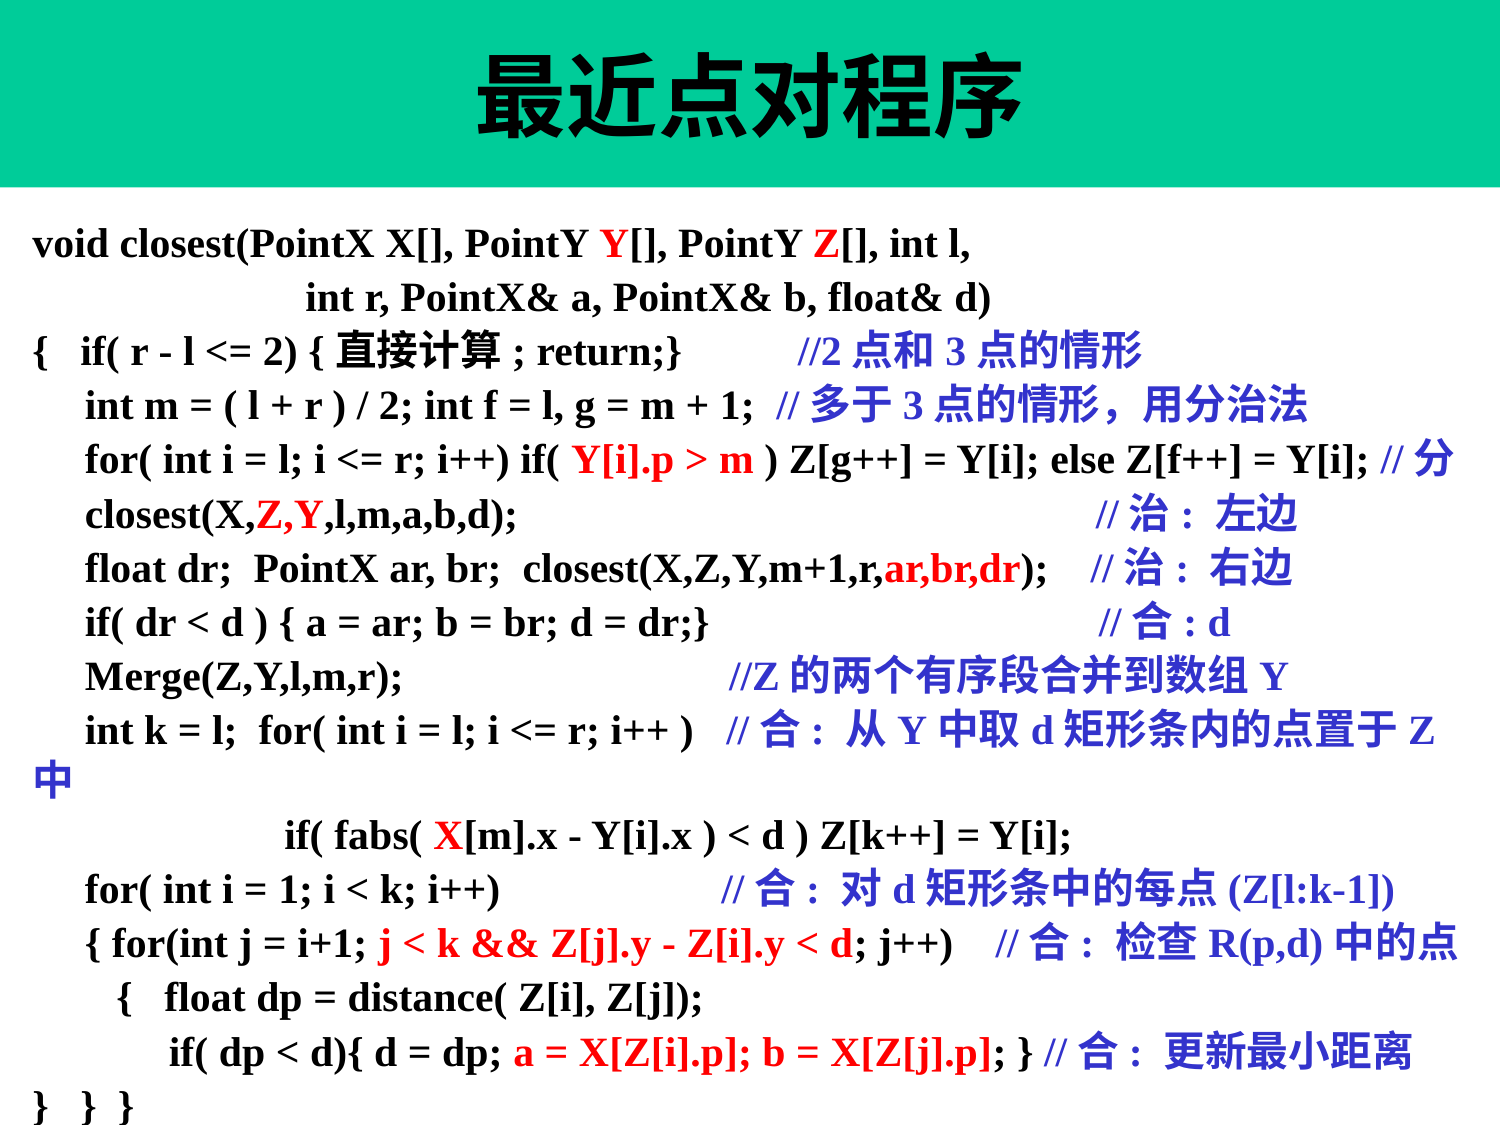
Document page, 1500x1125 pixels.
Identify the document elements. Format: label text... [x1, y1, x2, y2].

text_box void closest(PointX X[], PointY Y[], PointY Z[], int l, int r, PointX& a, PointX& b, float& d) { if( r - l <= 2) {直接计算; return;} //2点和3点的情形 int m = ( l + r ) / 2; int f = l, g = m + 1; //多于3点的情形，用分治法 for( int i = l; i <= r; i++) if( Y[i].p > m ) Z[g++] = Y[i]; else Z[f++] = Y[i]; //分 closest(X,Z,Y,l,m,a,b,d); //治: 左边 float dr; PointX ar, br; closest(X,Z,Y,m+1,r,ar,br,dr); //治: 右边 if( dr < d ) { a = ar; b = br; d = dr;} //合: d Merge(Z,Y,l,m,r); //Z的两个有序段合并到数组Y int k = l; for( int i = l; i <= r; i++ ) //合: 从Y中取d矩形条内的点置于Z中 if( fabs( X[m].x - Y[i].x ) < d ) Z[k++] = Y[i]; for( int i = 1; i < k; i++) //合: 对d矩形条中的每点(Z[l:k-1]) { for(int j = i+1; j < k && Z[j].y - Z[i].y < d; j++) //合: 检查R(p,d)中的点 { float dp = distance( Z[i], Z[j]); if( dp < d){ d = dp; a = X[Z[i].p]; b = X[Z[j].p]; } //合: 更新最小距离 } } } [17, 208, 1483, 1125]
title 最近点对程序 [0, 0, 1500, 188]
